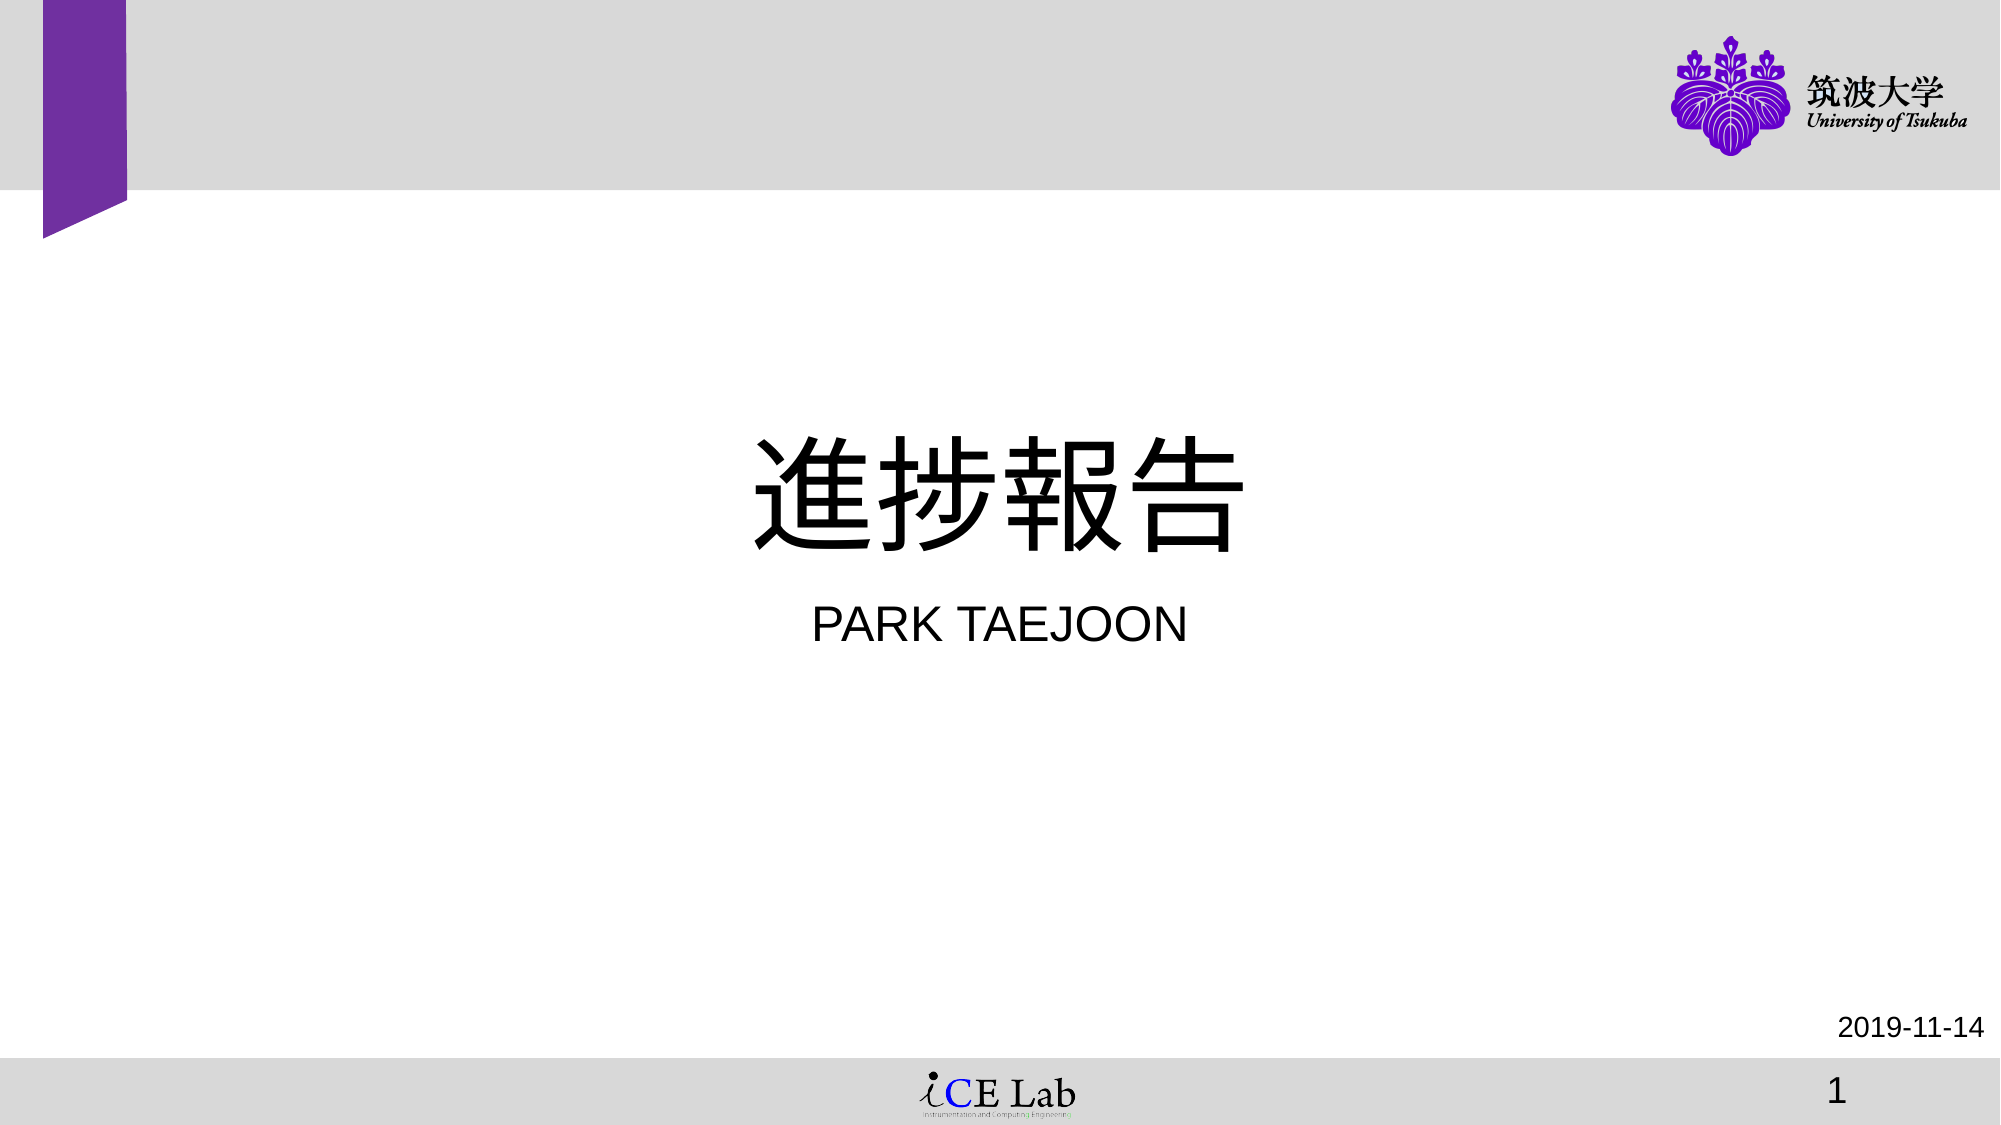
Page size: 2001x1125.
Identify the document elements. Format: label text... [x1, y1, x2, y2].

picture [1671, 36, 1967, 156]
text_box 2019-11-14 [1030, 948, 2000, 1059]
subtitle PARK TAEJOON [249, 590, 1750, 863]
slide_number ‹#› [1412, 1059, 1863, 1119]
picture [919, 1071, 1082, 1121]
title 進捗報告 [249, 184, 1750, 576]
